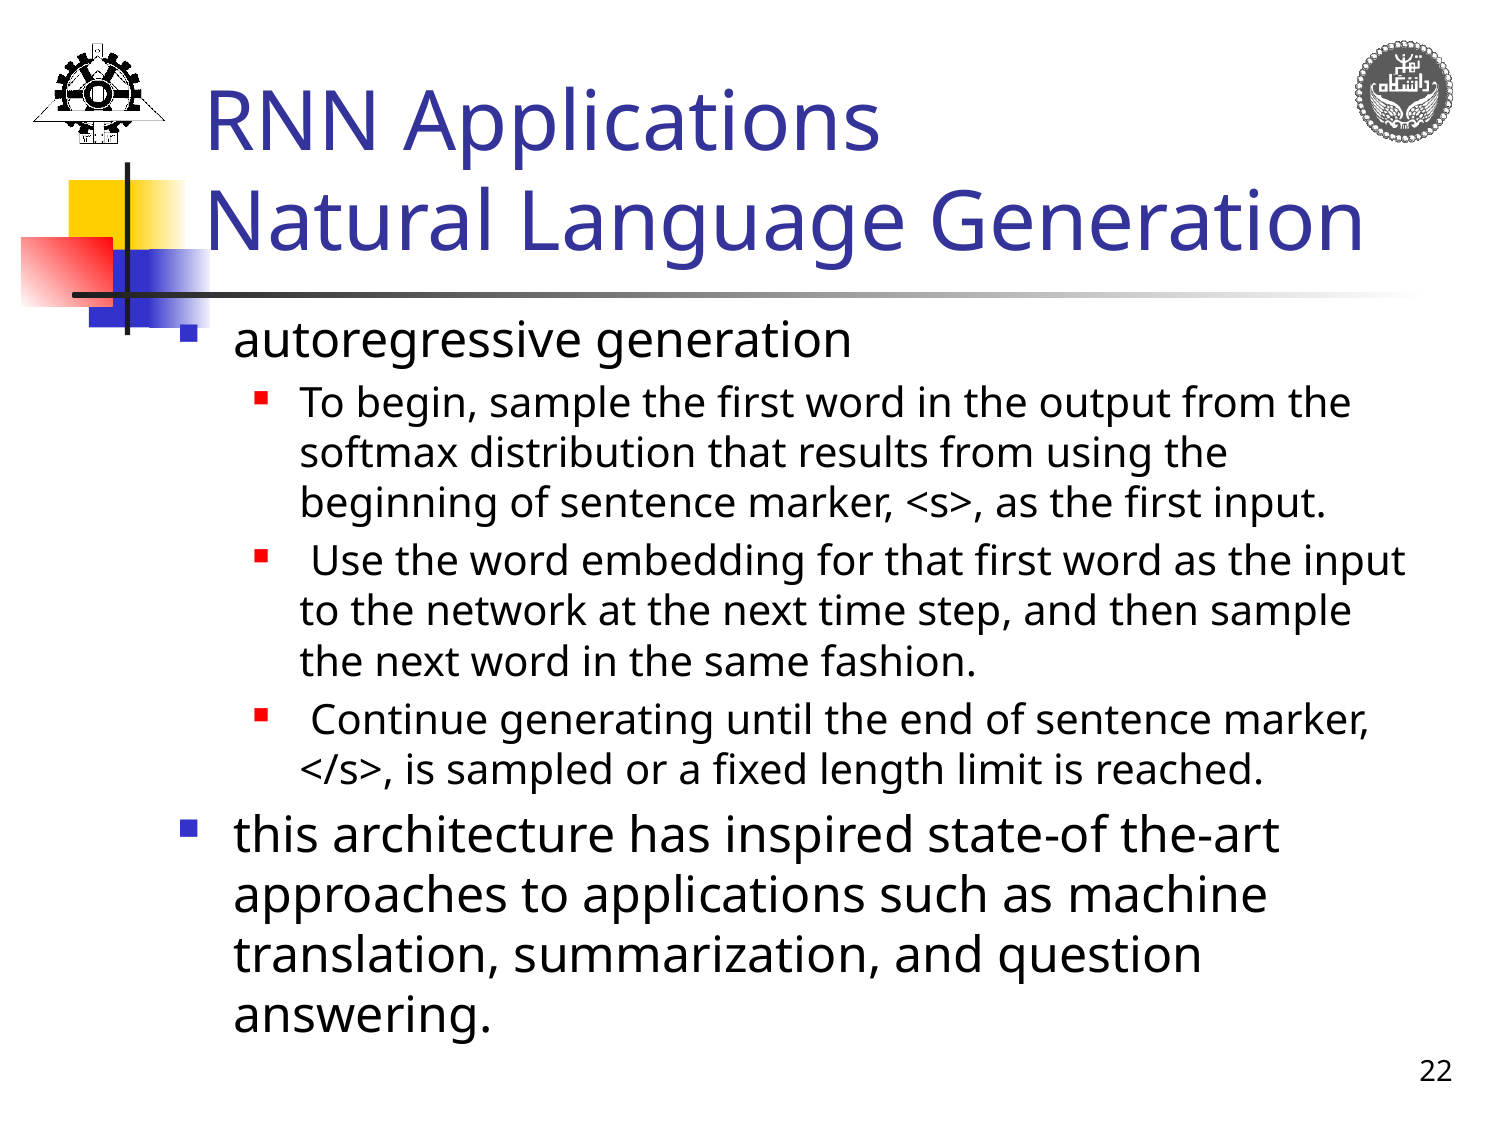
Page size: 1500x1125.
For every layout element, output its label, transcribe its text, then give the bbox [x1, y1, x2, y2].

list autoregressive generation To begin, sample the first word in the output from the softmax distribution that results from using the beginning of sentence marker, <s>, as the first input. Use the word embedding for that first word as the input to the network at the next time step, and then sample the next word in the same fashion. Continue generating until the end of sentence marker, </s>, is sampled or a fixed length limit is reached. this architecture has inspired state-of the-art approaches to applications such as machine translation, summarization, and question answering. [162, 299, 1438, 975]
picture [24, 37, 175, 151]
title RNN Applications Natural Language Generation [188, 35, 1468, 275]
slide_number 22 [1154, 1023, 1468, 1100]
